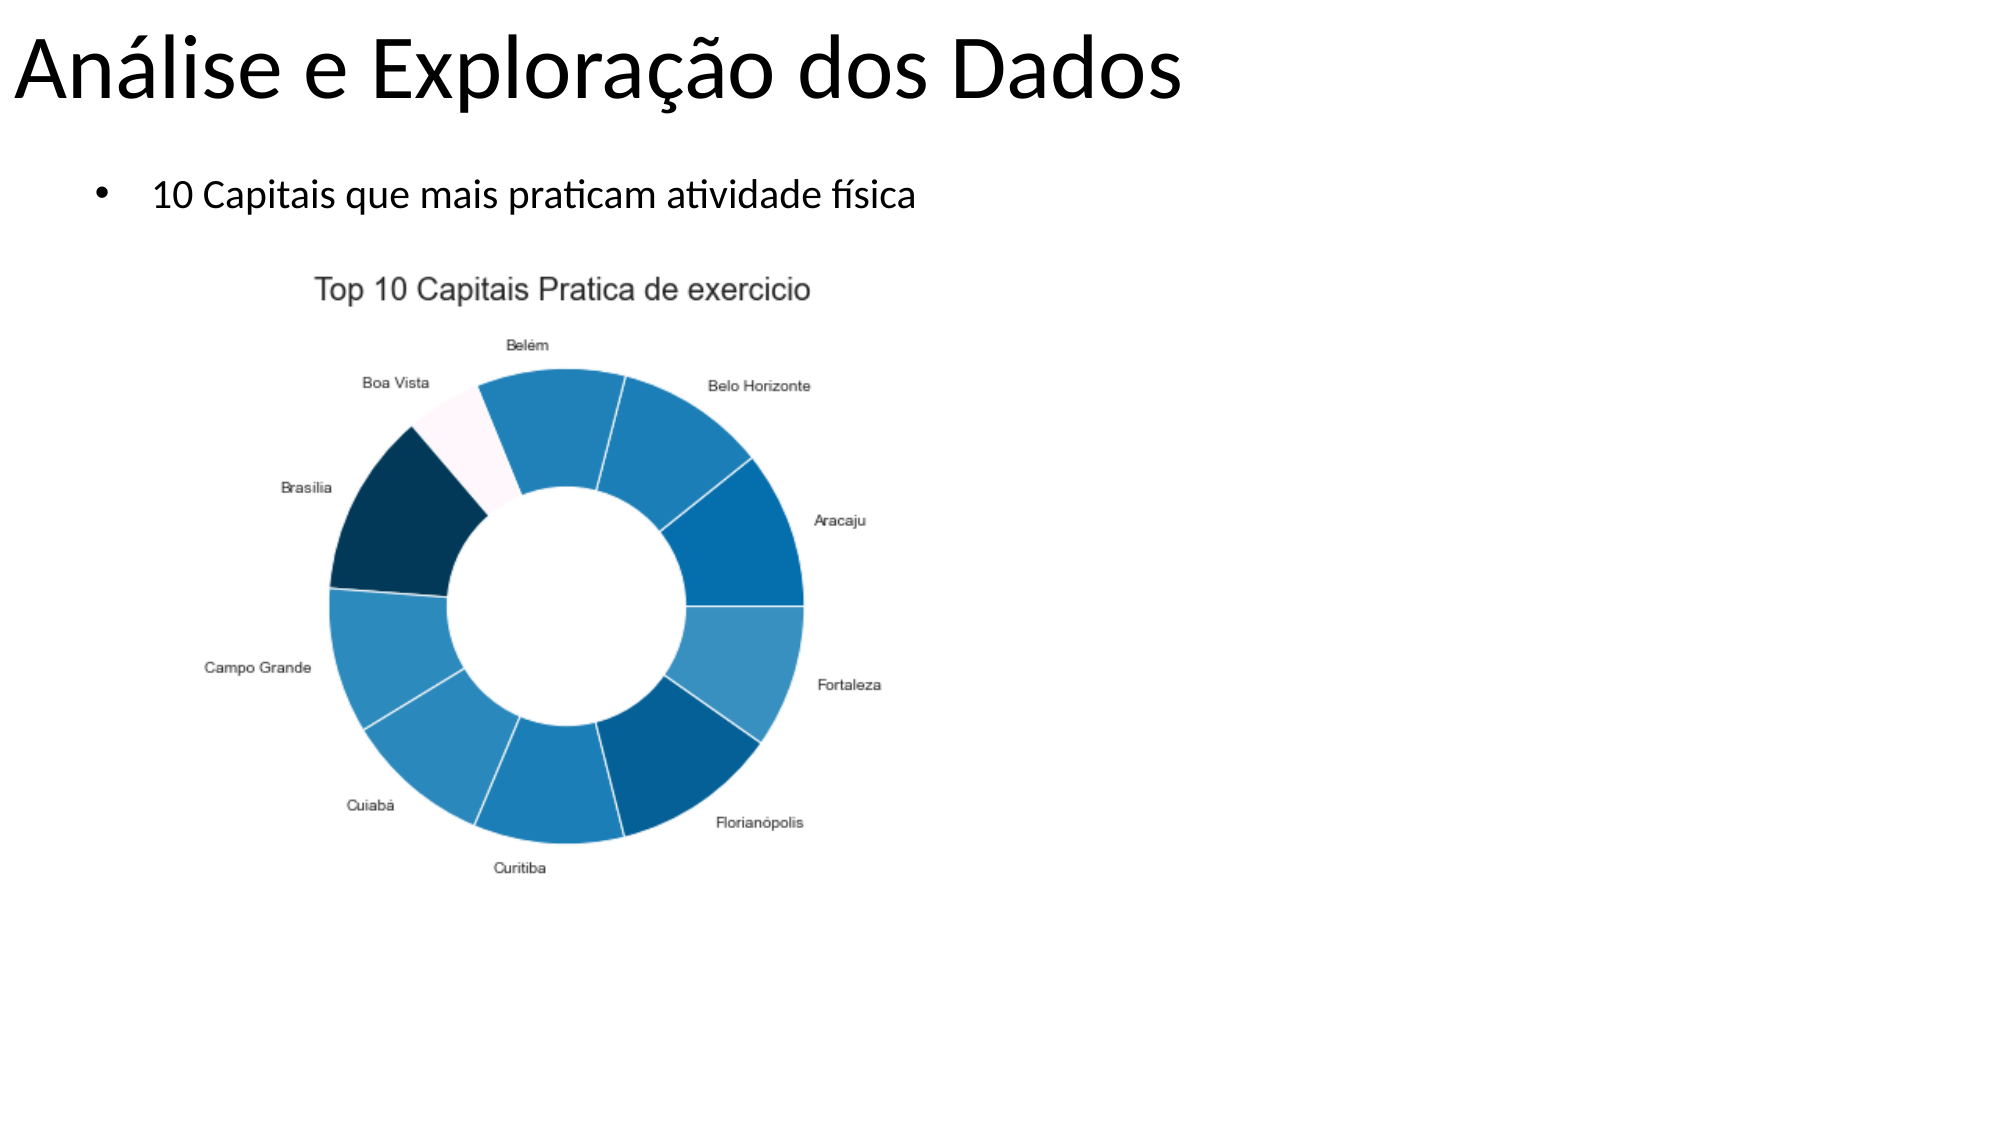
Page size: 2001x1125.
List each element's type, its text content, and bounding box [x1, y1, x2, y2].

text_box Análise e Exploração dos Dados [0, 0, 2000, 125]
text_box 10 Capitais que mais praticam atividade física [80, 159, 966, 225]
picture [200, 263, 1118, 900]
